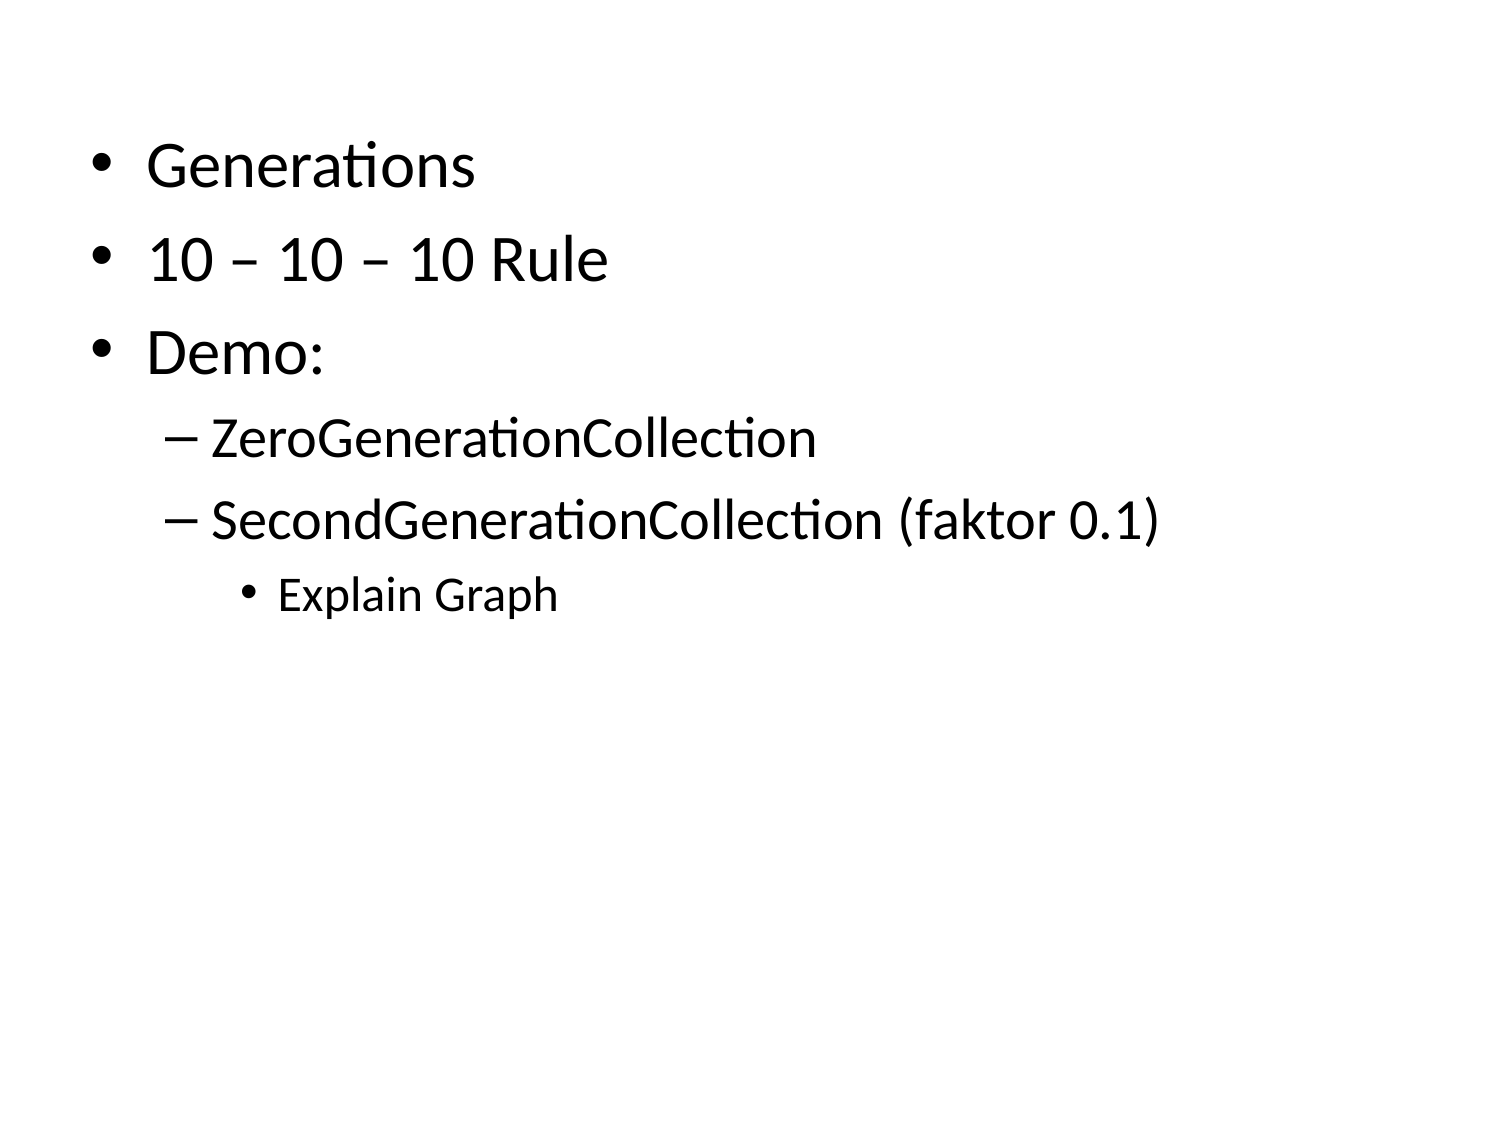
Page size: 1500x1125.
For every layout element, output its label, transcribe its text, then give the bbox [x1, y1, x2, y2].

list Generations 10 – 10 – 10 Rule Demo: ZeroGenerationCollection SecondGenerationCollection (faktor 0.1) Explain Graph [75, 113, 1425, 1005]
